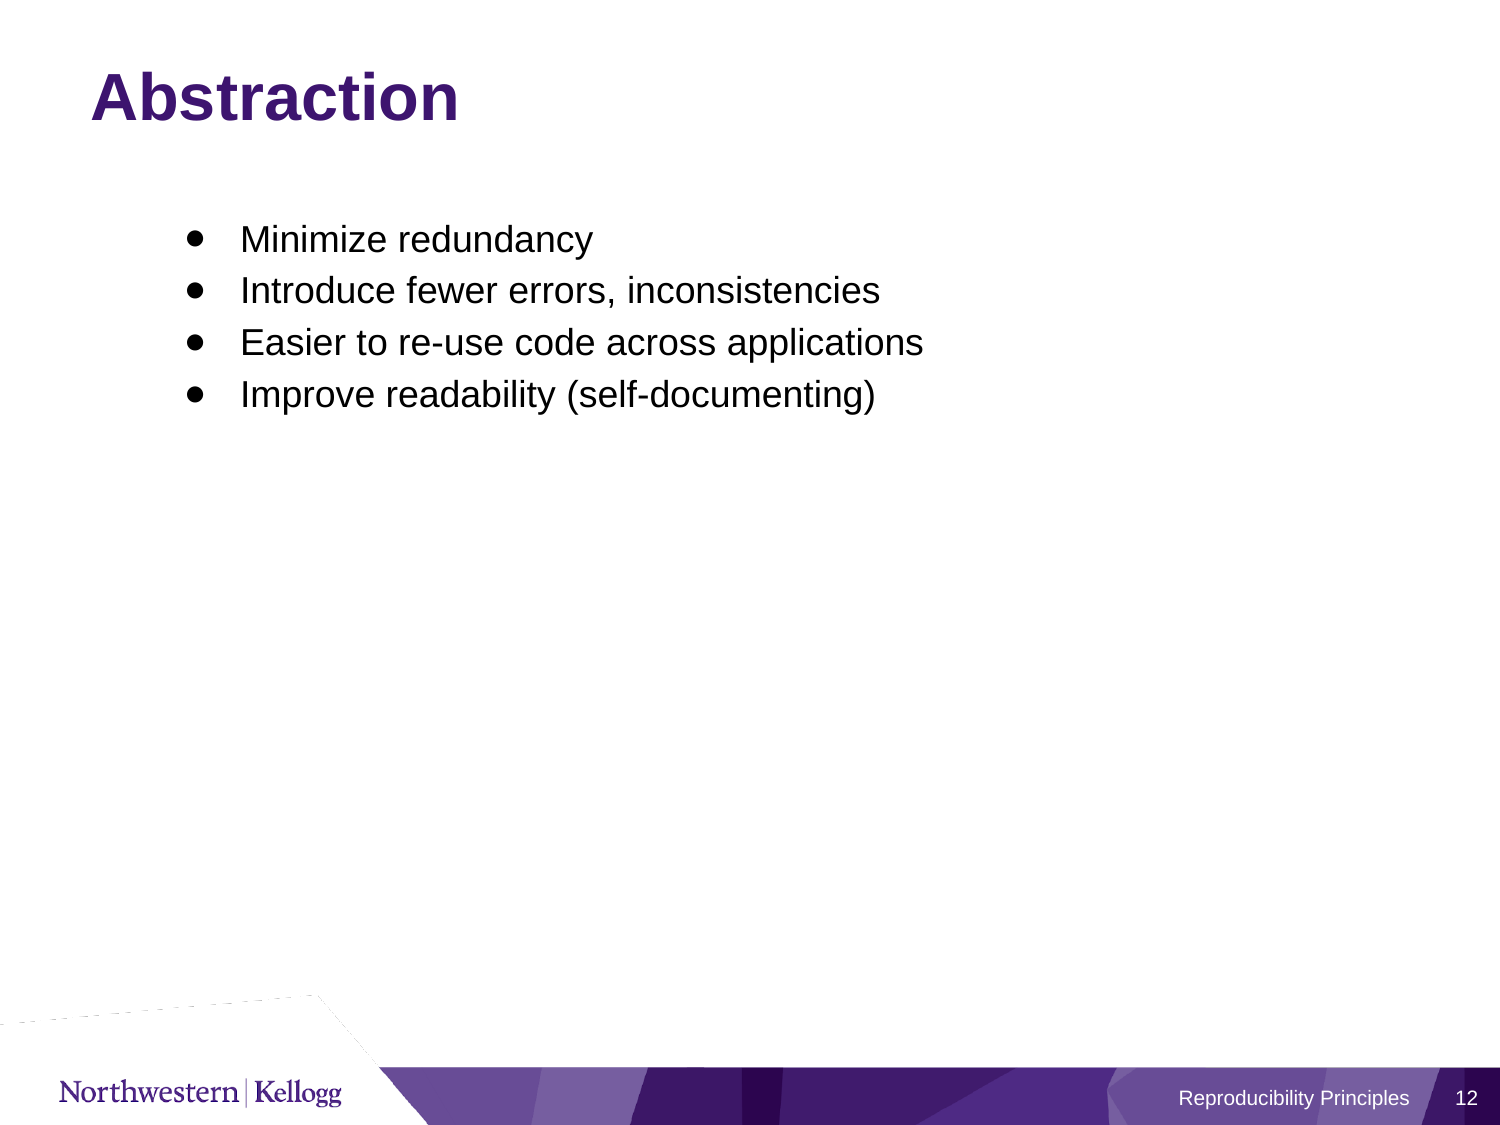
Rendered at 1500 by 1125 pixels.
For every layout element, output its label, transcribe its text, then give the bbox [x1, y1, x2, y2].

picture [0, 0, 1500, 1125]
slide_number 12 [1425, 1067, 1494, 1125]
text_box Minimize redundancy Introduce fewer errors, inconsistencies Easier to re-use code across applications Improve readability (self-documenting) [74, 200, 1438, 1068]
title Abstraction [75, 0, 1425, 188]
footer Reproducibility Principles [750, 1068, 1425, 1125]
